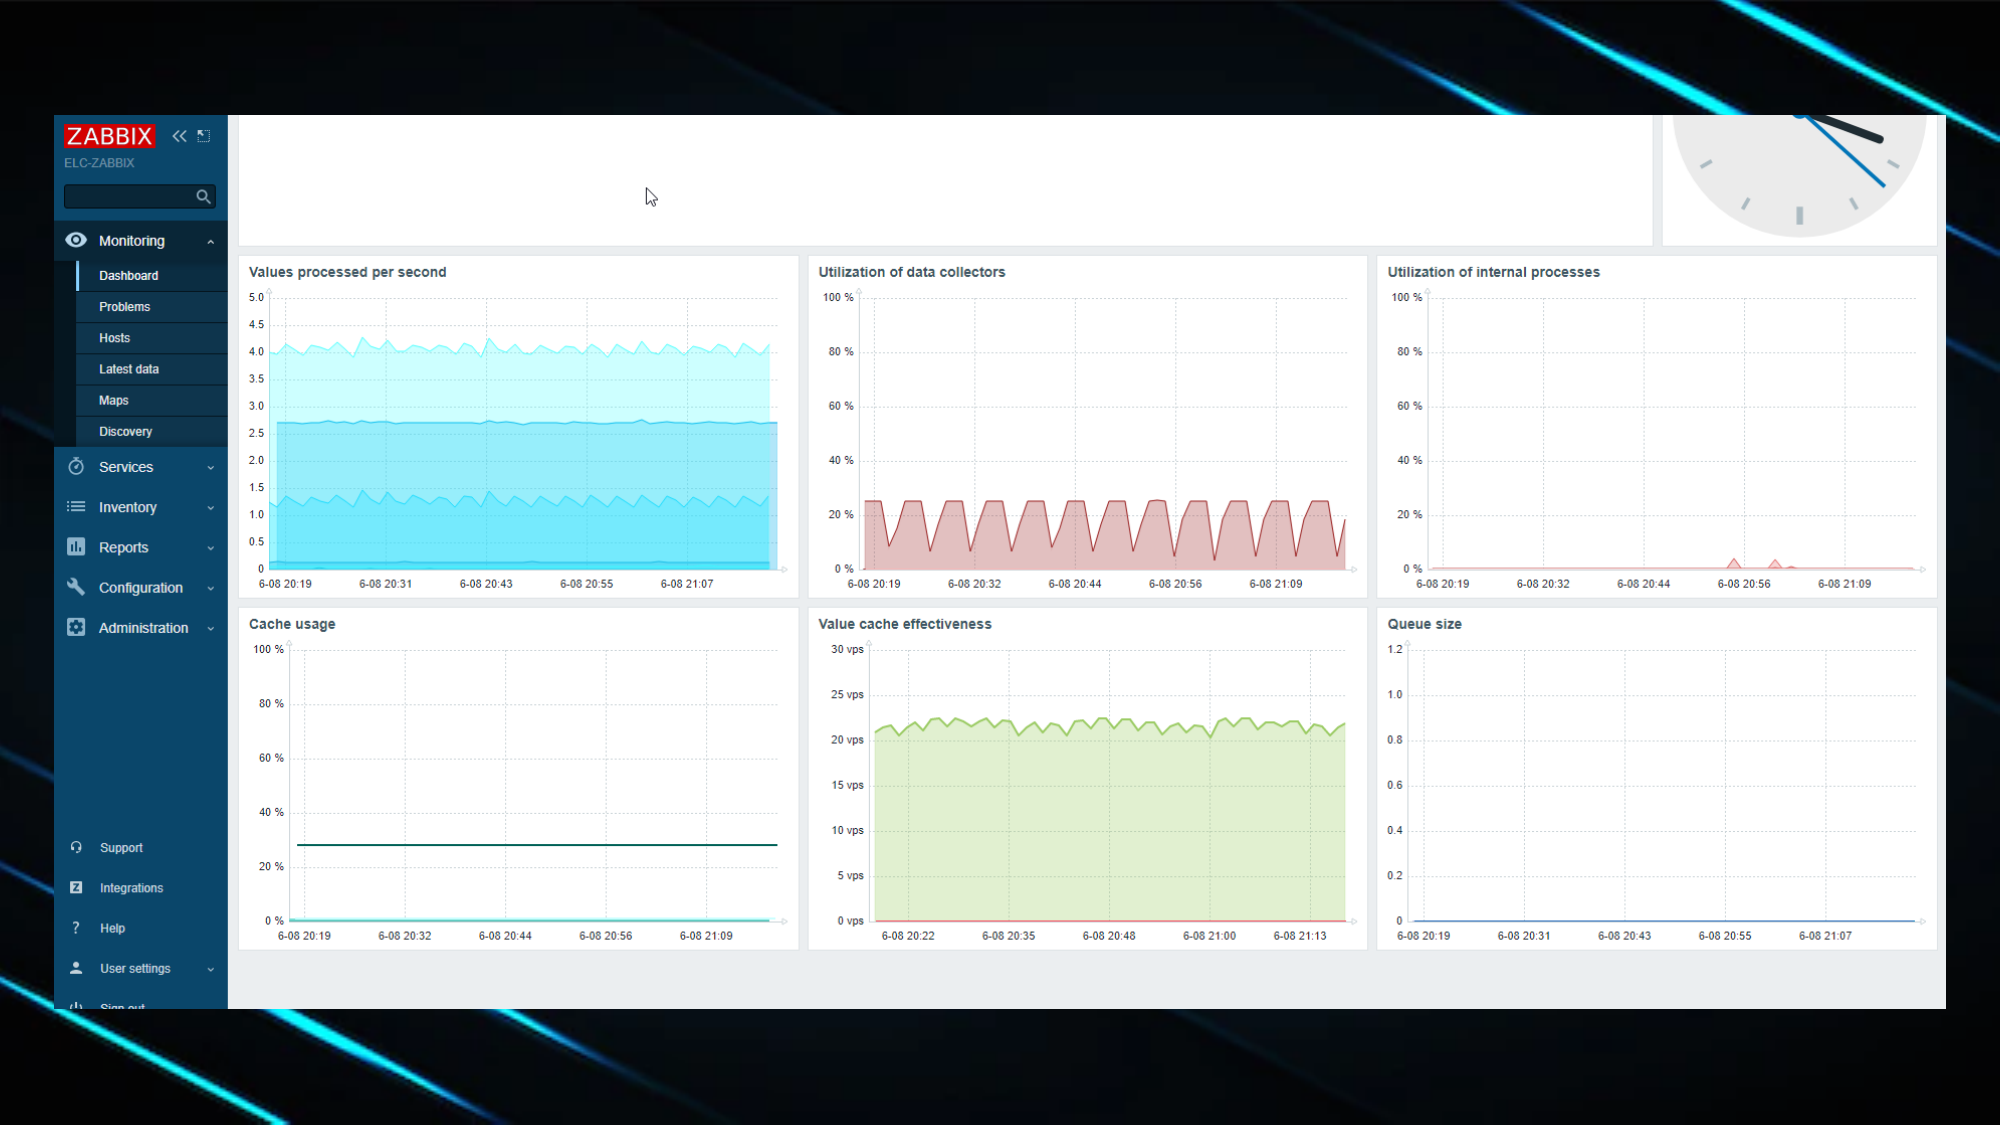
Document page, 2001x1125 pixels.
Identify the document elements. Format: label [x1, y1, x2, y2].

picture [0, 0, 2000, 1125]
list [54, 115, 1946, 1009]
